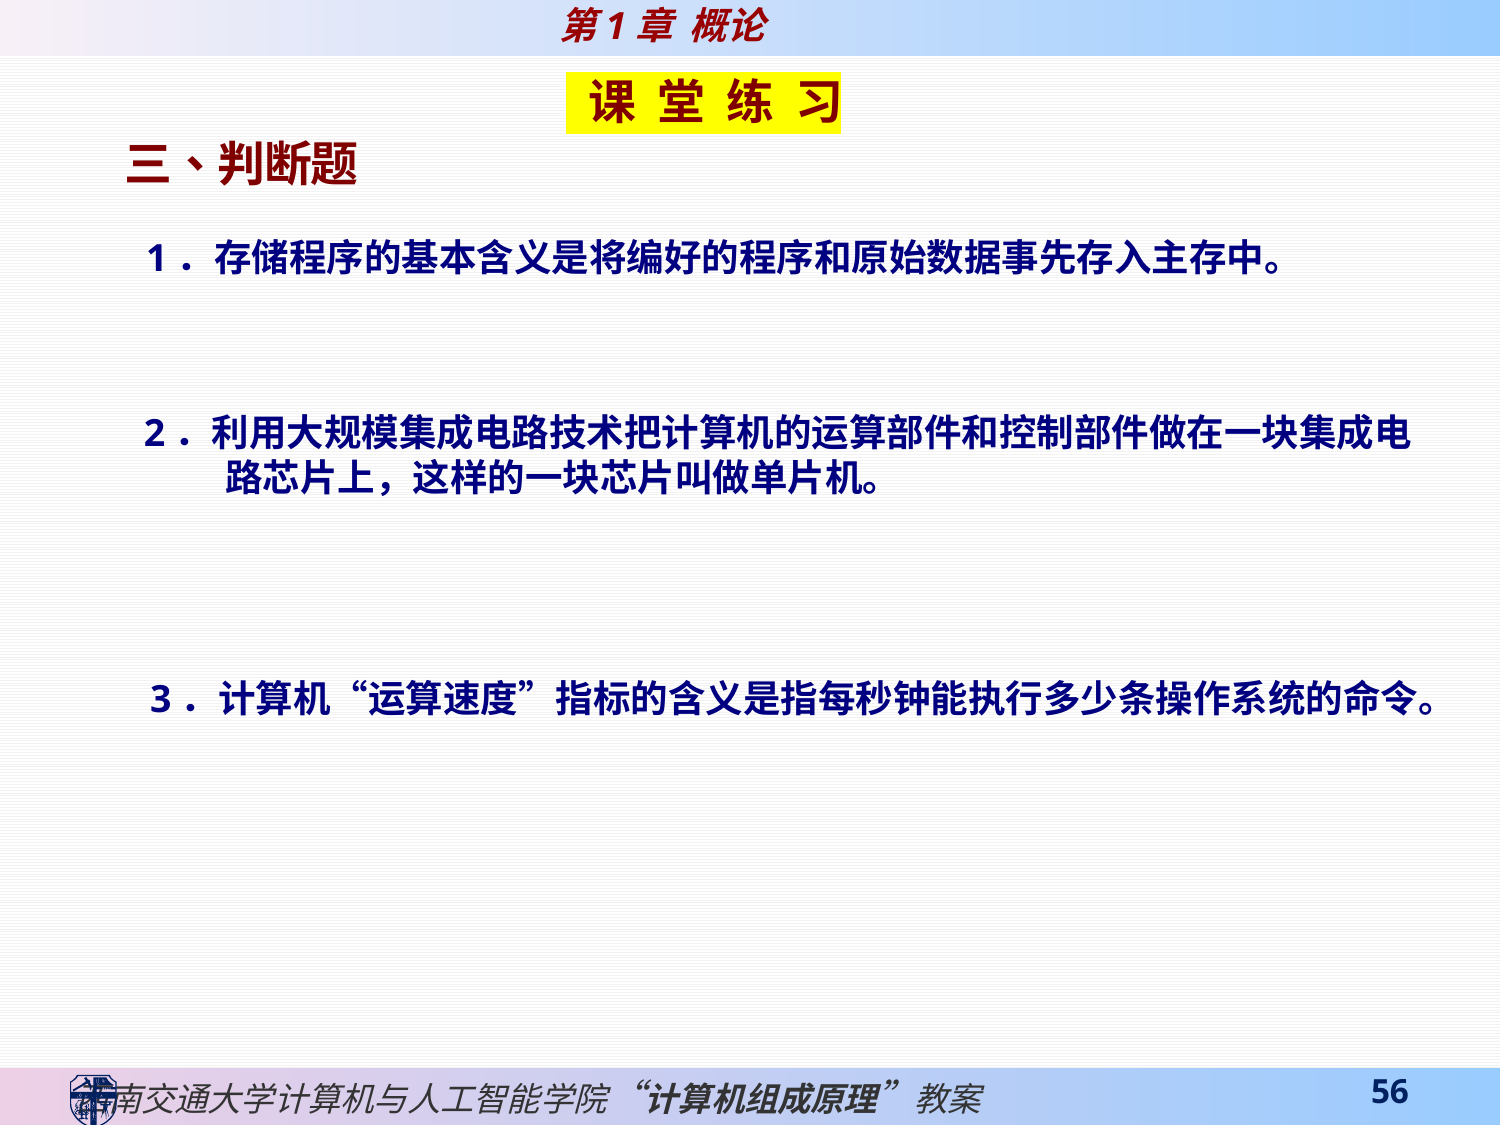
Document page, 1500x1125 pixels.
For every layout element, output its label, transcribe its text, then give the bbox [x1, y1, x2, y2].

text_box 3．计算机“运算速度”指标的含义是指每秒钟能执行多少条操作系统的命令。 [106, 667, 1500, 728]
text_box 1．存储程序的基本含义是将编好的程序和原始数据事先存入主存中。 [102, 226, 1500, 286]
text_box 2．利用大规模集成电路技术把计算机的运算部件和控制部件做在一块集成电路芯片上，这样的一块芯片叫做单片机。 [99, 401, 1440, 507]
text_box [124, 71, 1284, 227]
